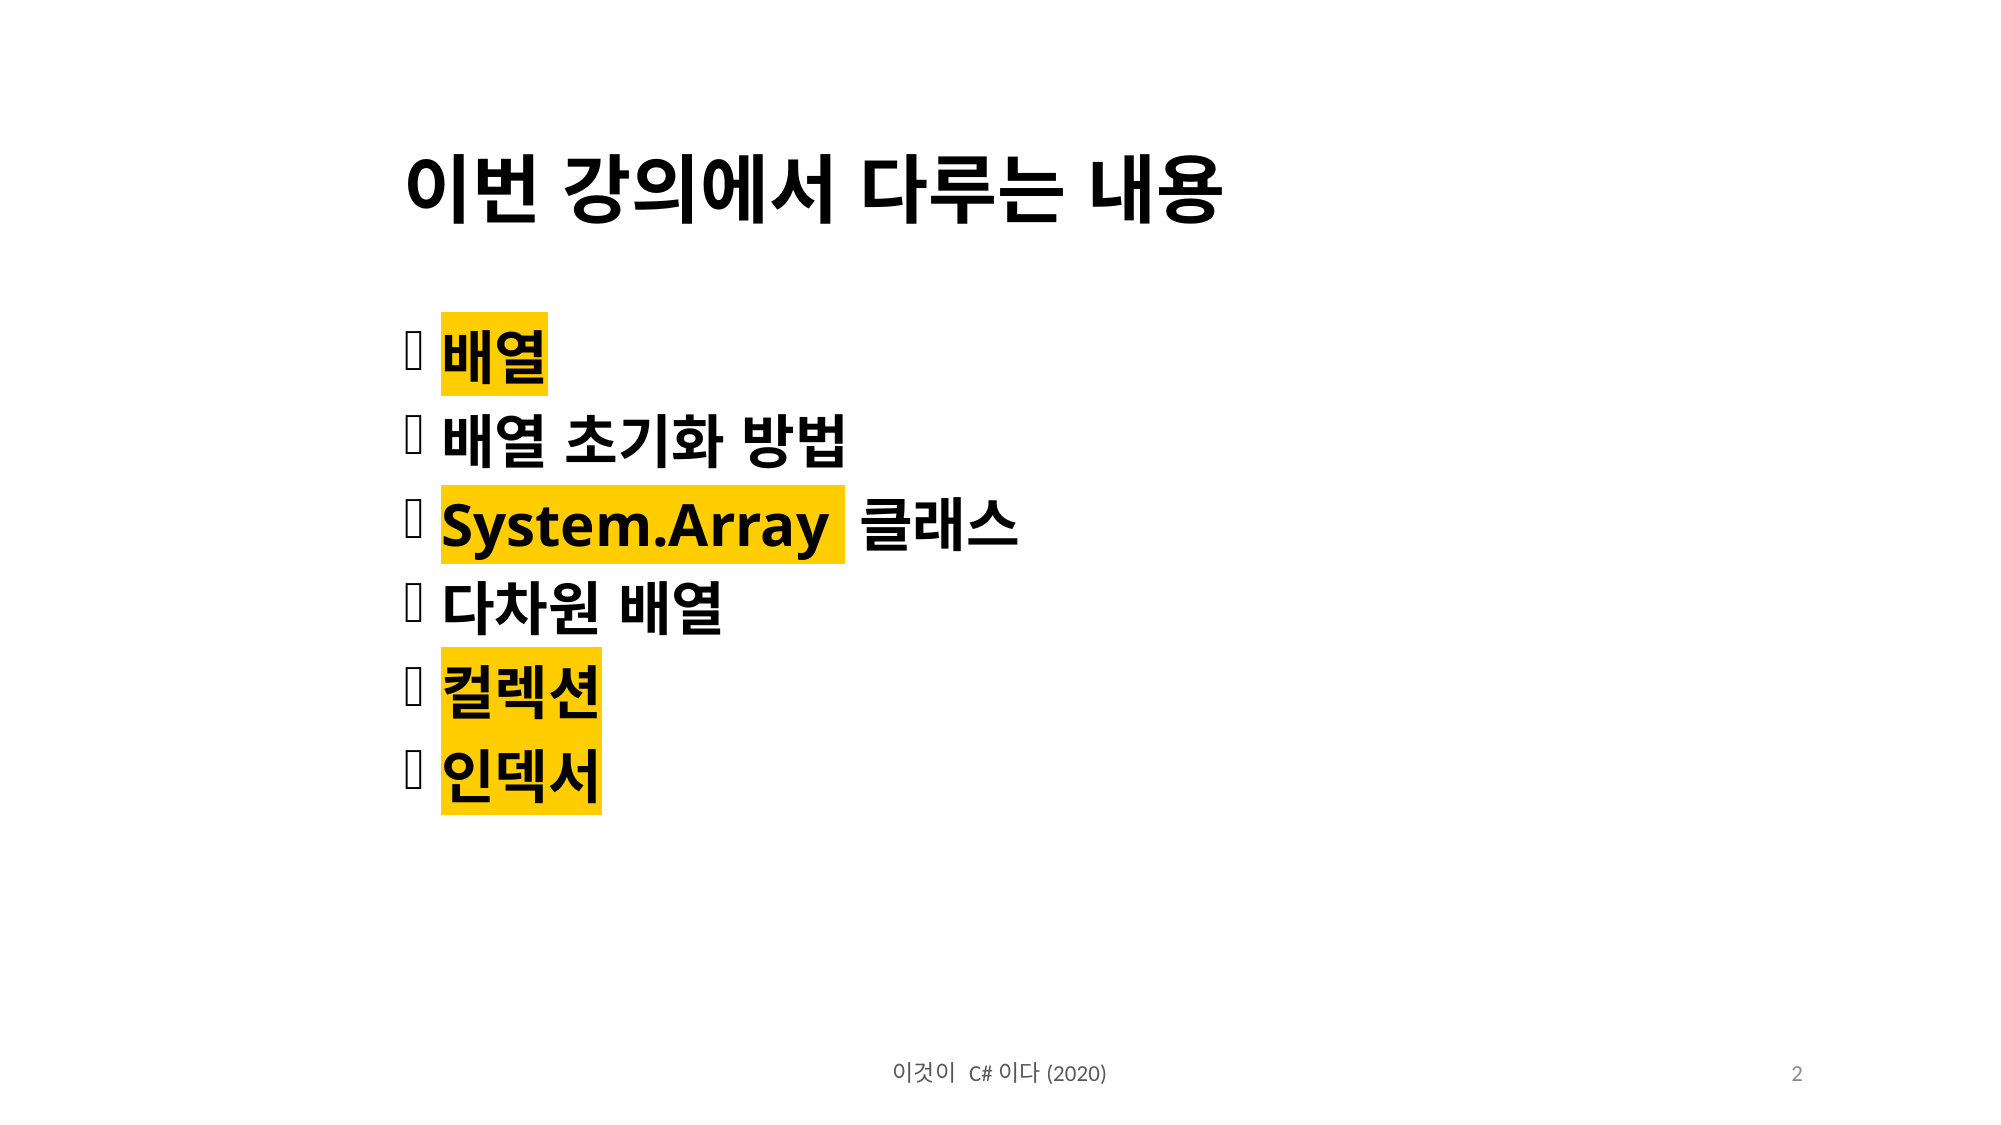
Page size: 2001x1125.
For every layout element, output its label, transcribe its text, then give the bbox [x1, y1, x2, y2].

slide_number 2 [1413, 1042, 1819, 1103]
footer 이것이 C#이다(2020) [662, 1042, 1338, 1103]
text_box 이번 강의에서 다루는 내용 배열 배열 초기화 방법 System.Array 클래스 다차원 배열 컬렉션 인덱서 [389, 137, 1791, 598]
